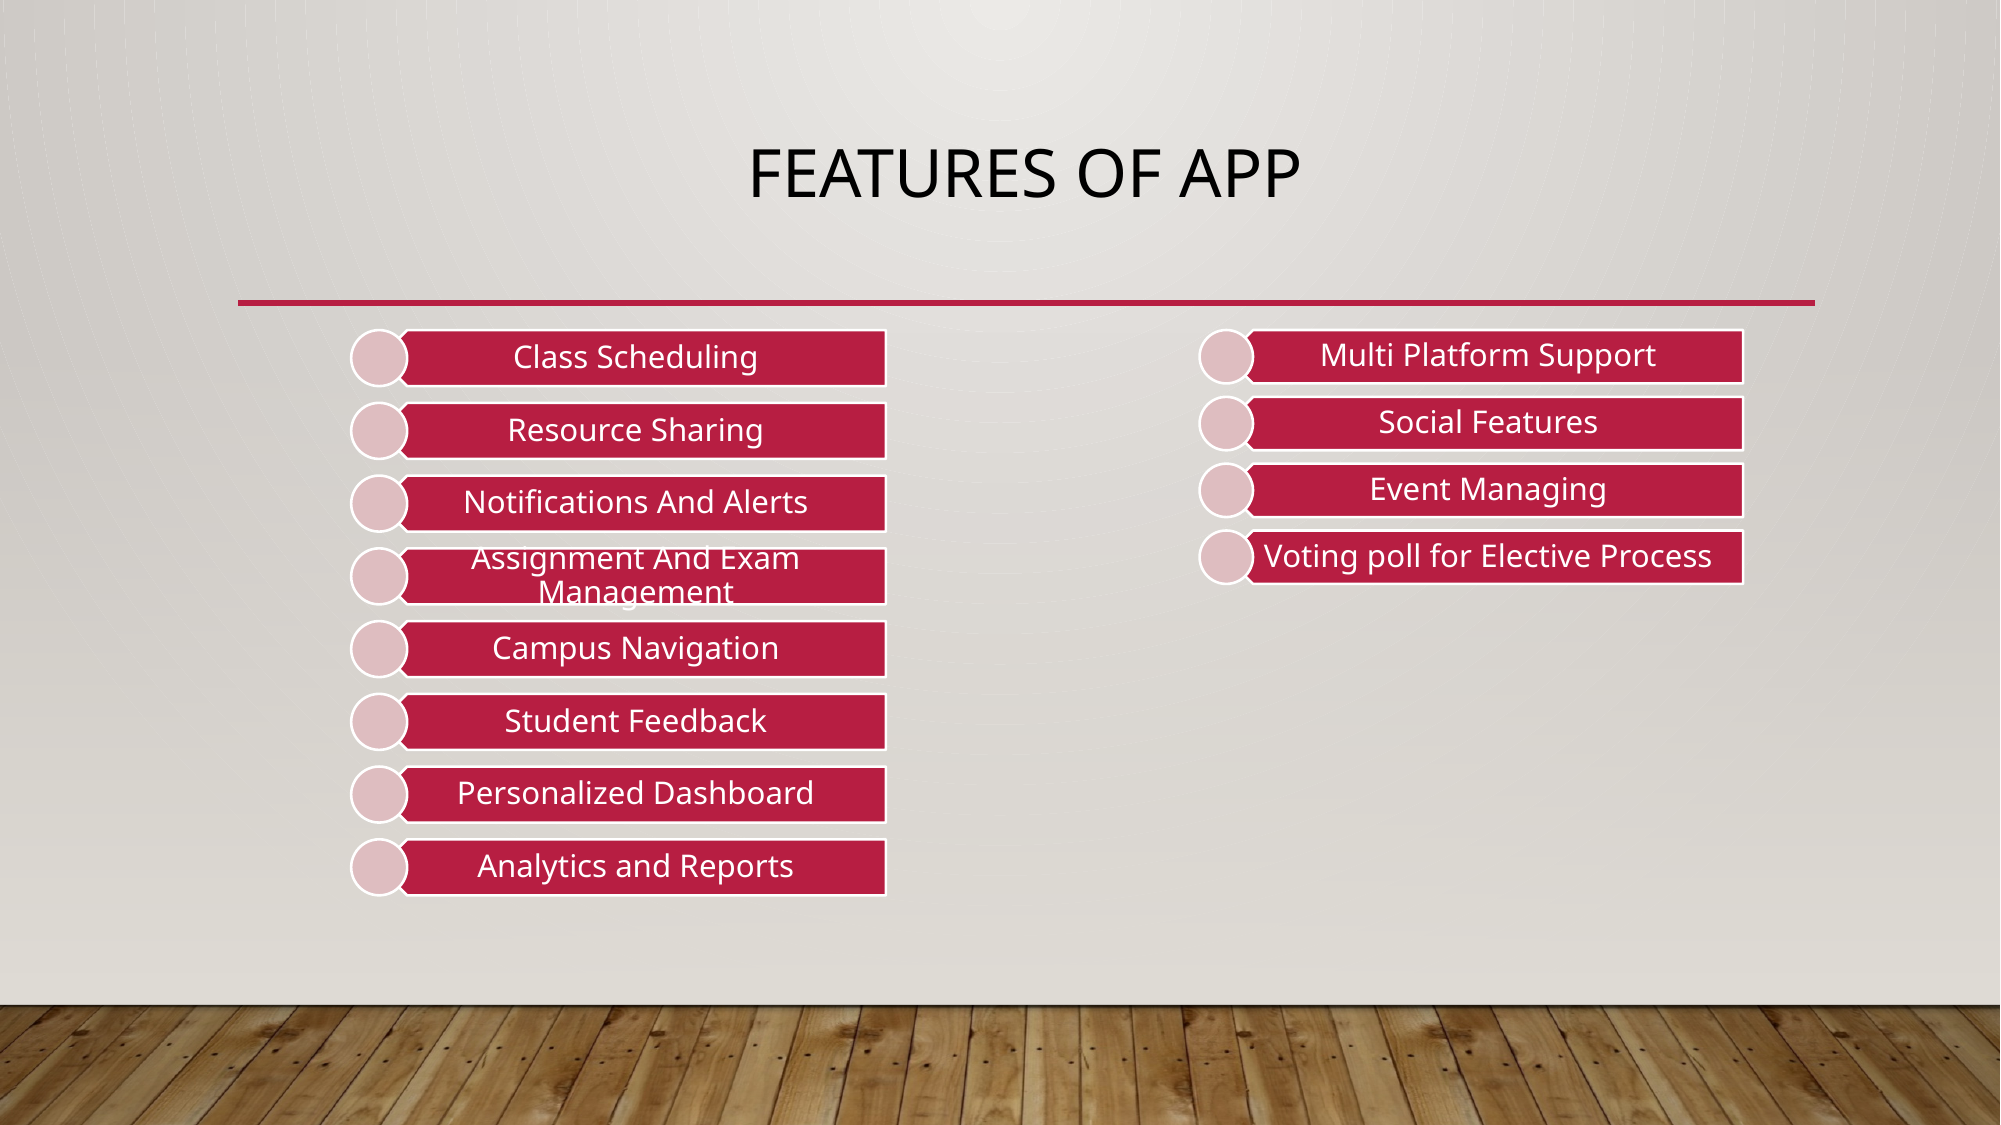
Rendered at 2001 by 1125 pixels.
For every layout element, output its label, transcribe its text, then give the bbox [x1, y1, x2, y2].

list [237, 329, 1000, 896]
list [1082, 329, 1861, 585]
picture [0, 1005, 2000, 1125]
title FEATURES OF App [237, 132, 1814, 306]
